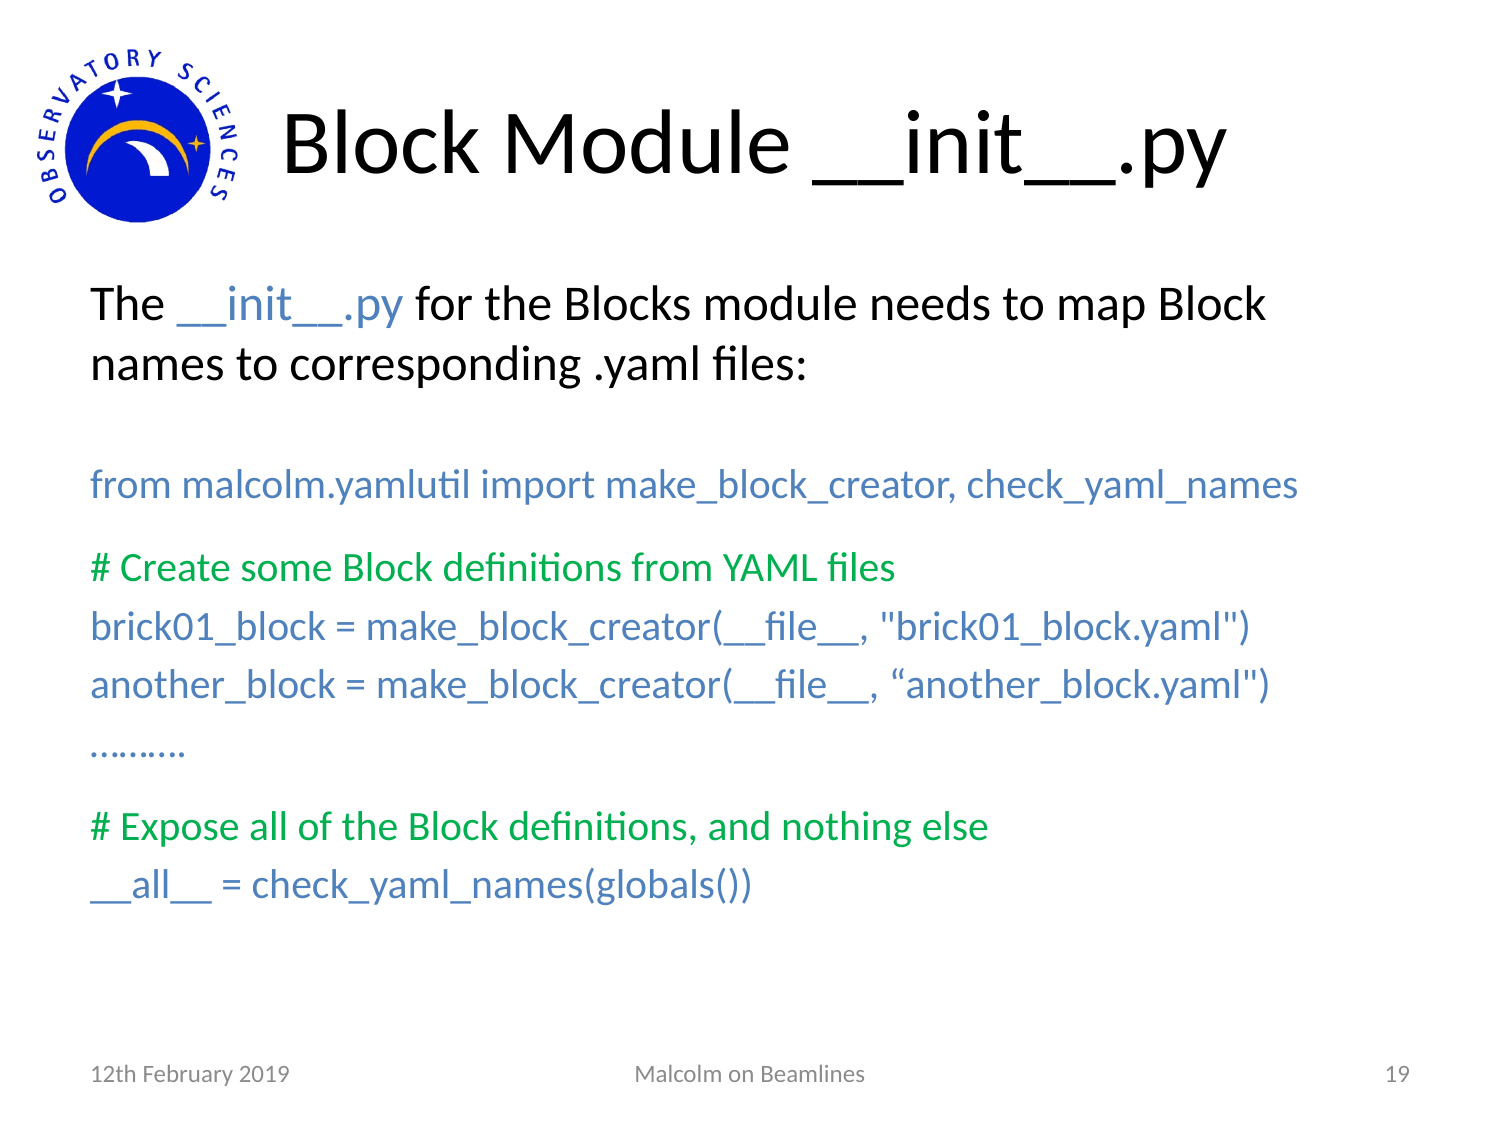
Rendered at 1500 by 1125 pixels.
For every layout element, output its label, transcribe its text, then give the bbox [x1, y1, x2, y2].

picture [37, 49, 238, 223]
list The __init__.py for the Blocks module needs to map Block names to corresponding .yaml files: from malcolm.yamlutil import make_block_creator, check_yaml_names # Create some Block definitions from YAML files brick01_block = make_block_creator(__file__, "brick01_block.yaml") another_block = make_block_creator(__file__, “another_block.yaml") ………. # Expose all of the Block definitions, and nothing else __all__ = check_yaml_names(globals()) [75, 262, 1425, 1005]
footer Malcolm on Beamlines [512, 1042, 988, 1103]
title Block Module __init__.py [253, 42, 1258, 231]
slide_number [75, 1042, 425, 1103]
slide_number 19 [1074, 1042, 1425, 1103]
